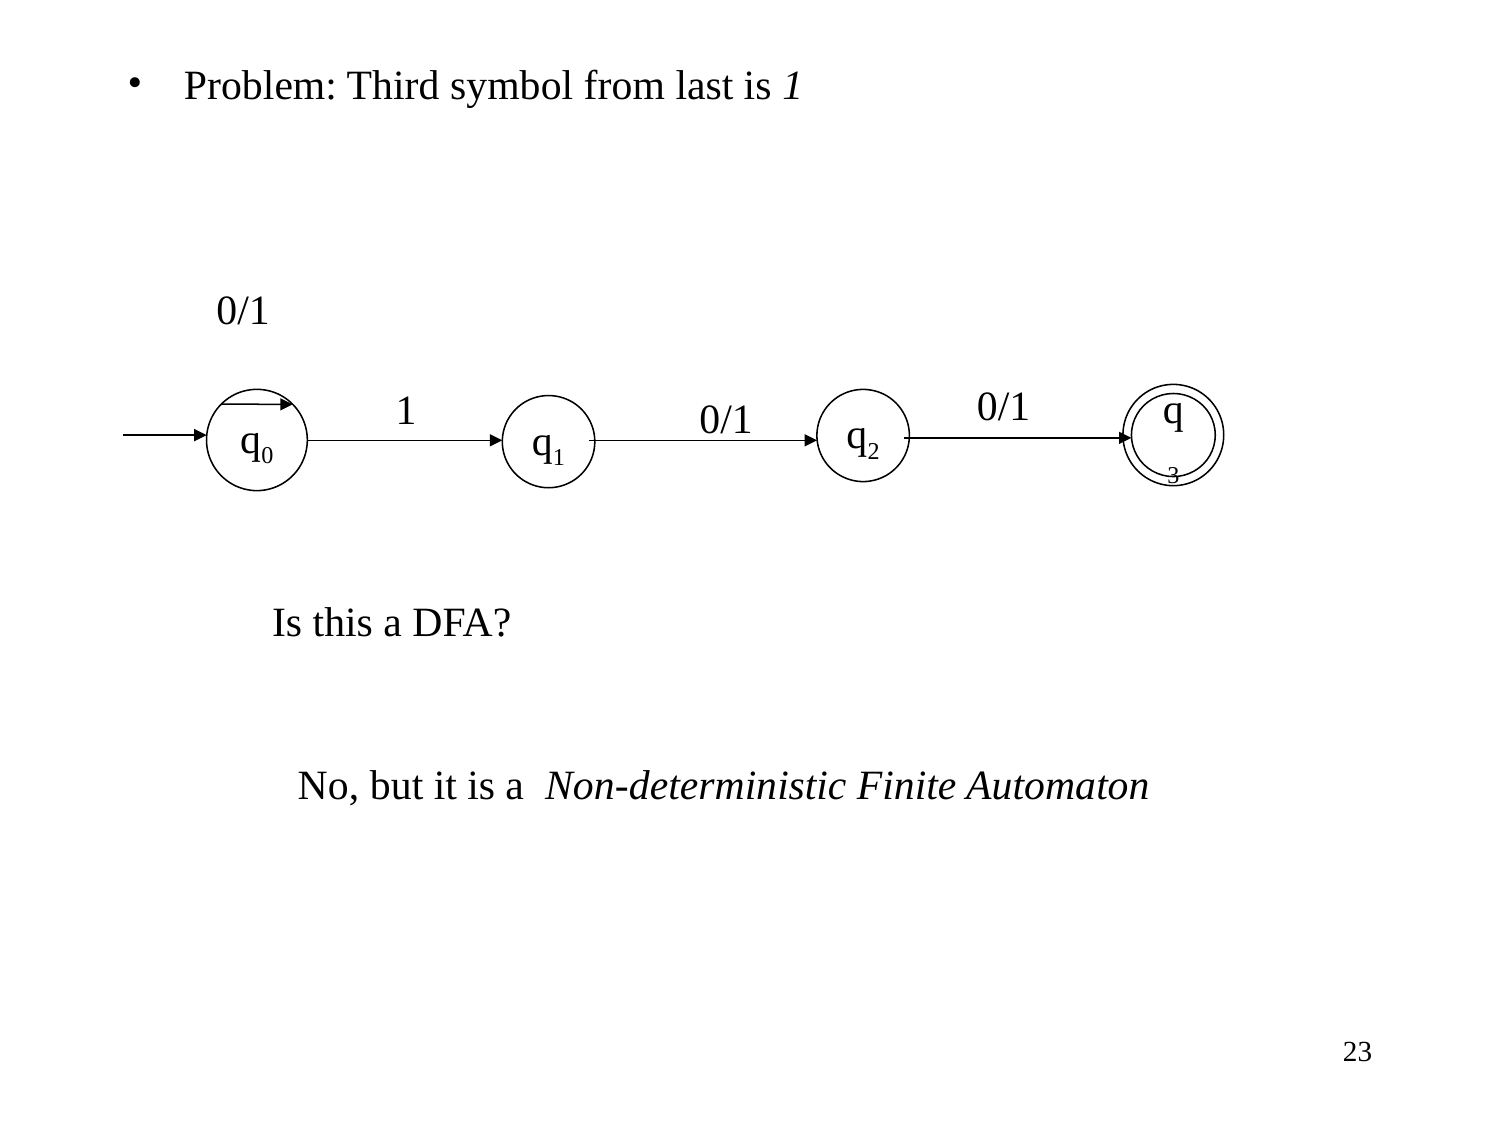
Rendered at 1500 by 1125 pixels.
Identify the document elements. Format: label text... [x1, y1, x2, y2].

text_box Is this a DFA? [257, 587, 529, 653]
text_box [122, 274, 1224, 491]
list Problem: Third symbol from last is 1 [112, 50, 1388, 125]
text_box ‹#› [1074, 1024, 1388, 1100]
text_box No, but it is a Non-deterministic Finite Automaton [282, 750, 1173, 815]
